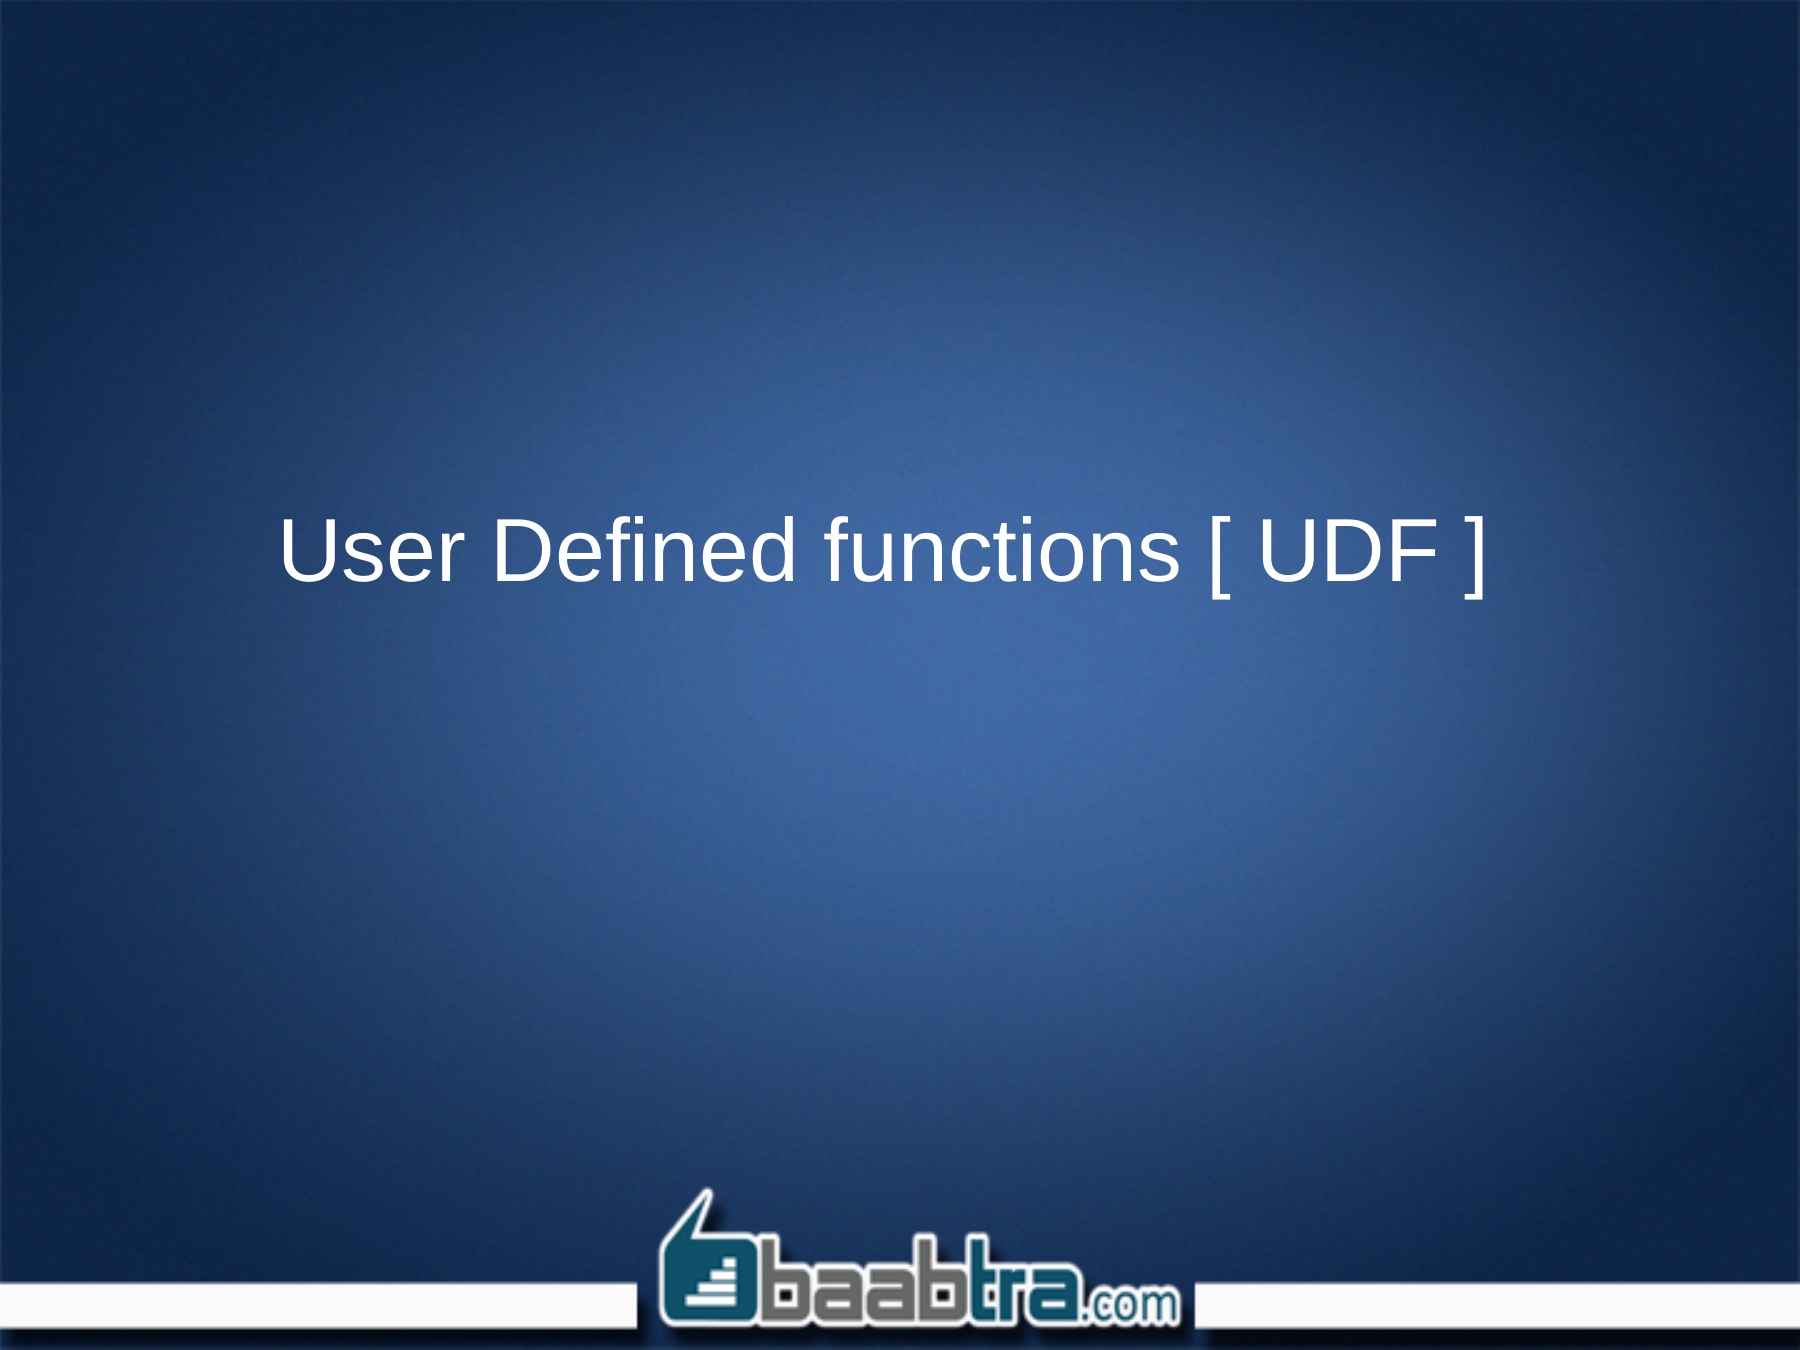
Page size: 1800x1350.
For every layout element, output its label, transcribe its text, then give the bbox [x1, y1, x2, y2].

title User Defined functions [ UDF ] [208, 452, 1559, 640]
picture [0, 0, 1800, 1350]
